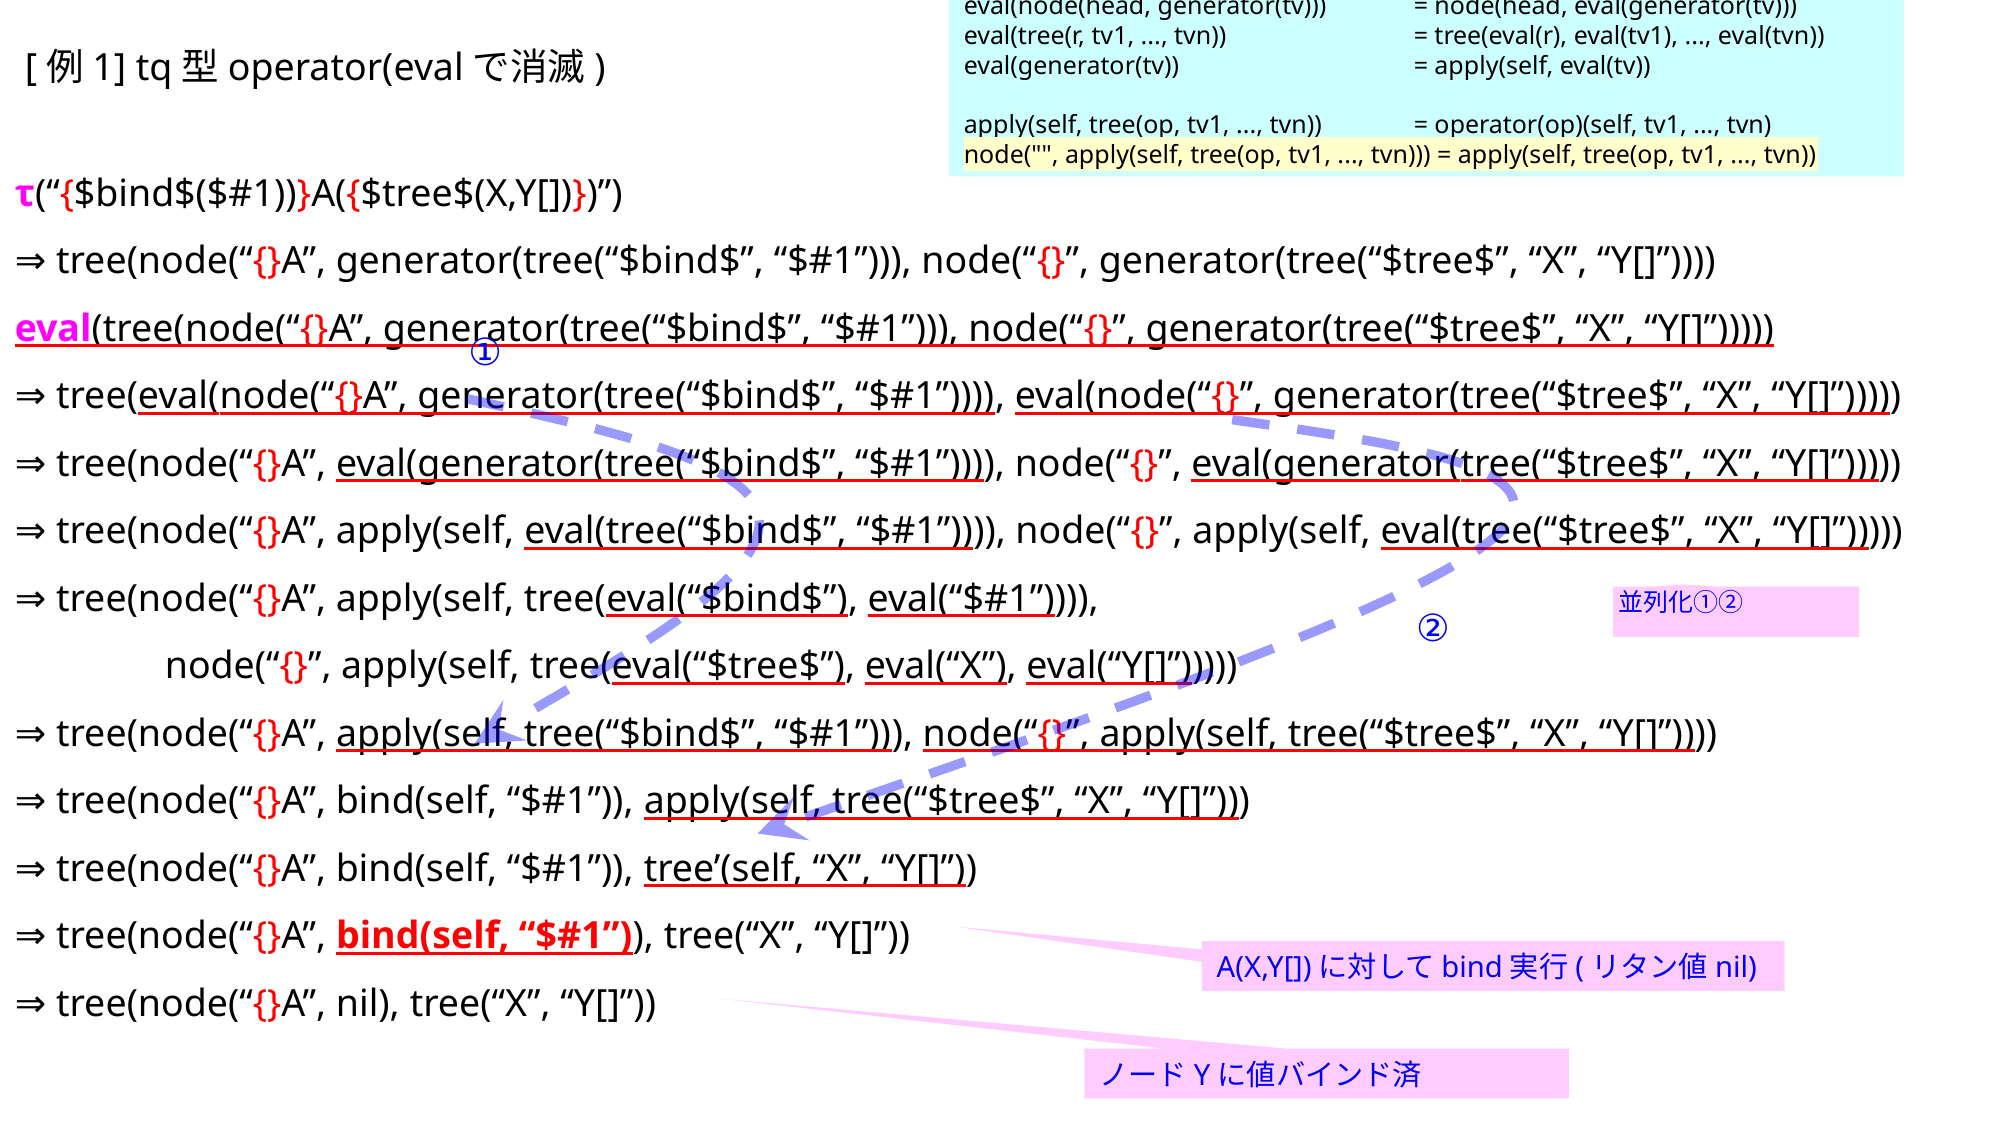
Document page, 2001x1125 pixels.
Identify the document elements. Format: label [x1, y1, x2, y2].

text_box [10, 35, 659, 95]
text_box [0, 0, 2000, 1099]
